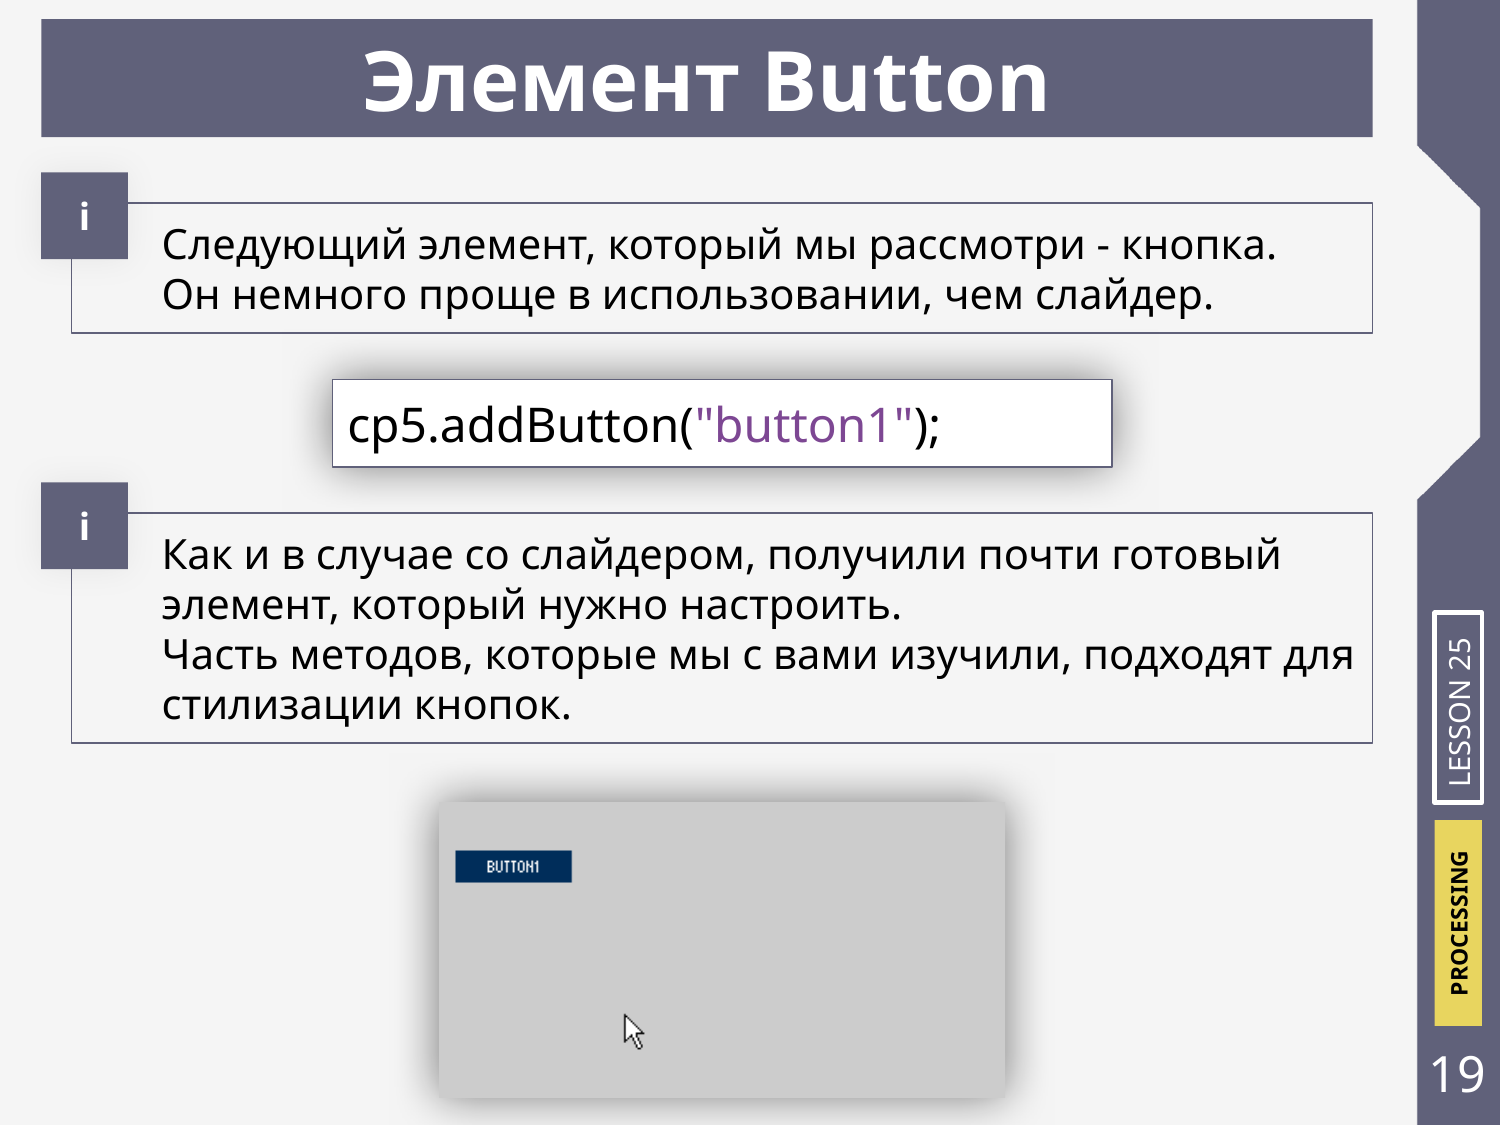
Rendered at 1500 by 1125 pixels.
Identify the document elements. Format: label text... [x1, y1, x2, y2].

text_box Как и в случае со слайдером, получили почти готовый элемент, который нужно настроить. Часть методов, которые мы с вами изучили, подходят для стилизации кнопок. [71, 513, 1373, 744]
text_box і [41, 482, 128, 570]
text_box cp5.addButton("button1"); [332, 379, 1112, 467]
picture [0, 0, 1500, 1125]
text_box і [41, 172, 128, 260]
text_box Элемент Button [41, 19, 1373, 138]
slide_number ‹#› [1401, 1029, 1500, 1125]
list LESSON 25 [1432, 610, 1484, 805]
text_box Следующий элемент, который мы рассмотри - кнопка. Он немного проще в использовании, чем слайдер. [71, 203, 1373, 334]
